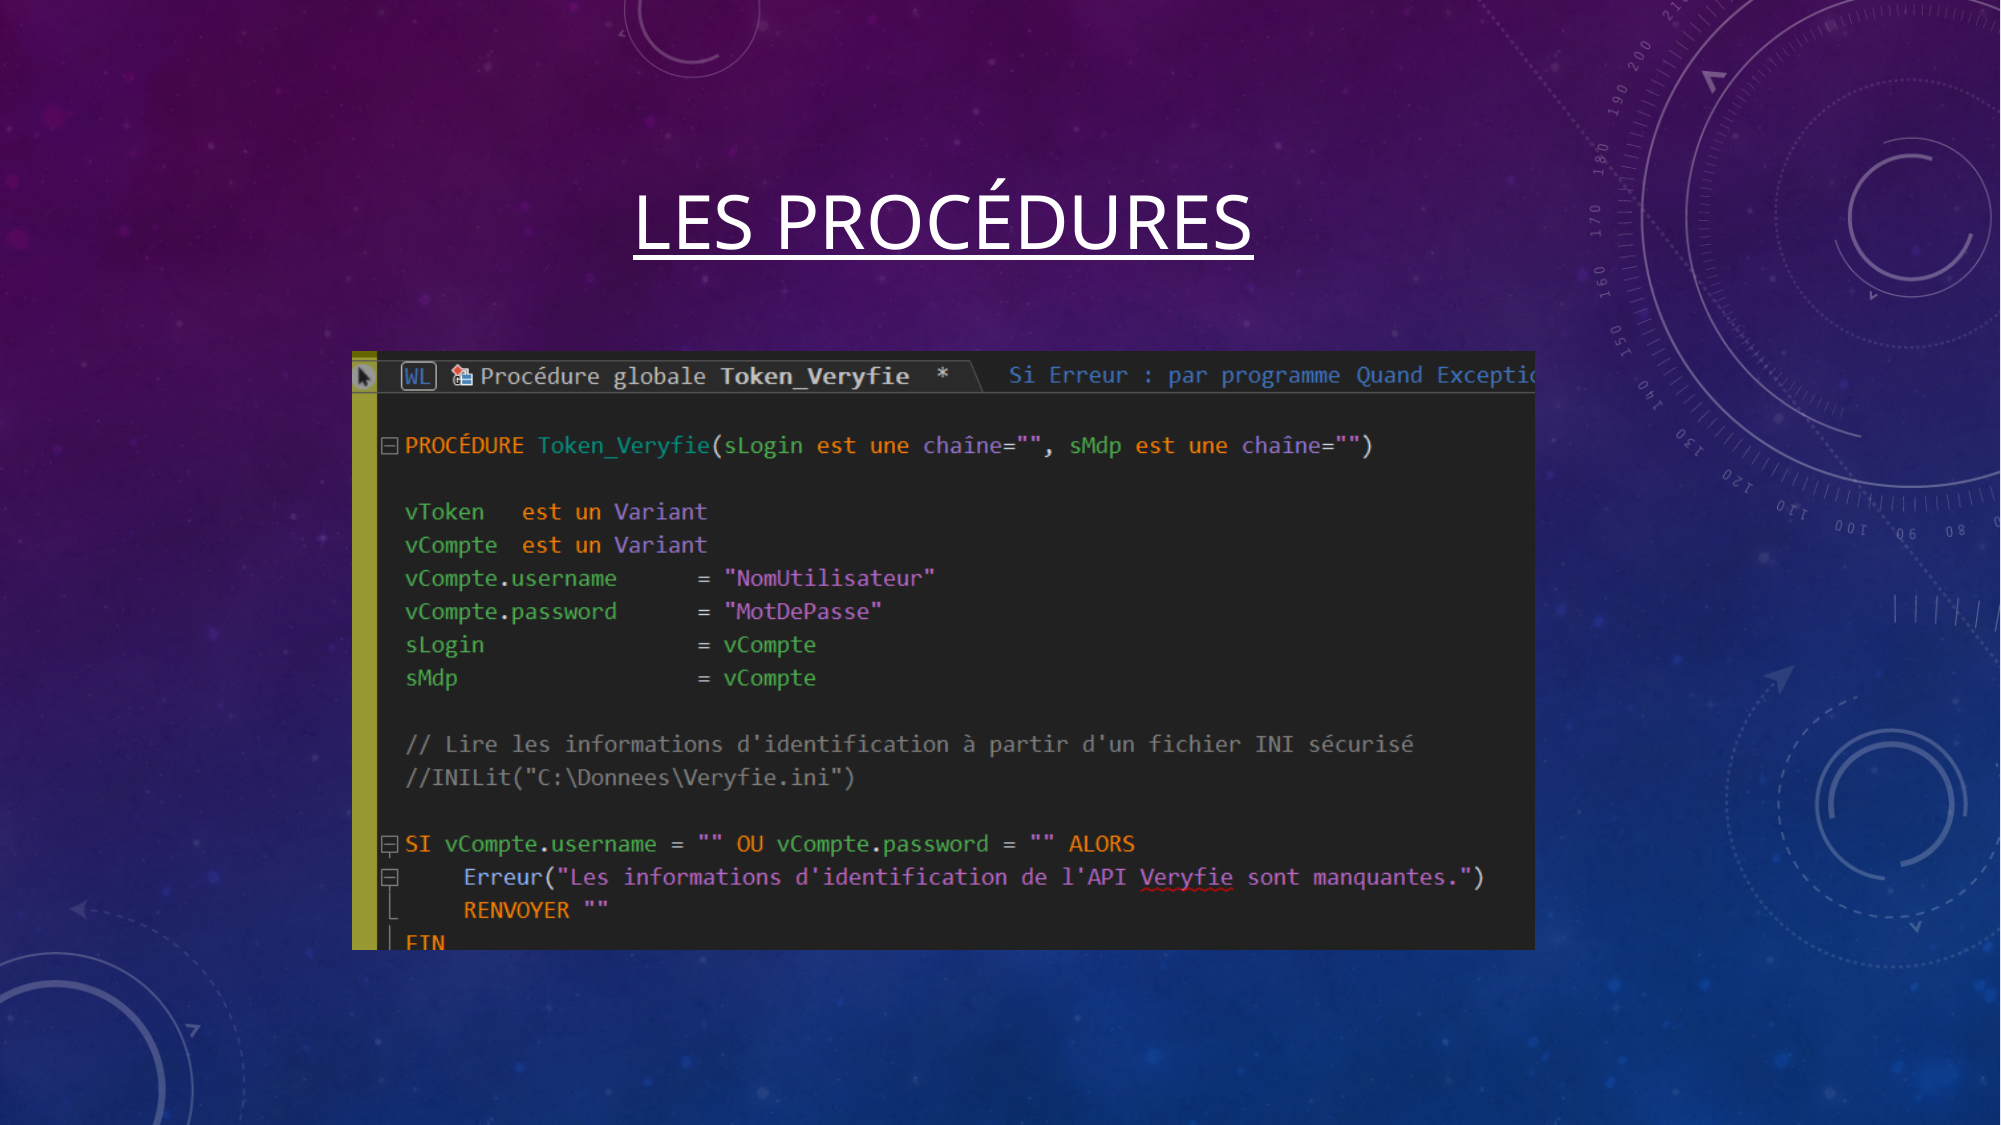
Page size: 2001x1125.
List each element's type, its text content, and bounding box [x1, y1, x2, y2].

title Les procédures [112, 99, 1775, 339]
picture [0, 0, 2001, 1125]
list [351, 350, 1536, 951]
